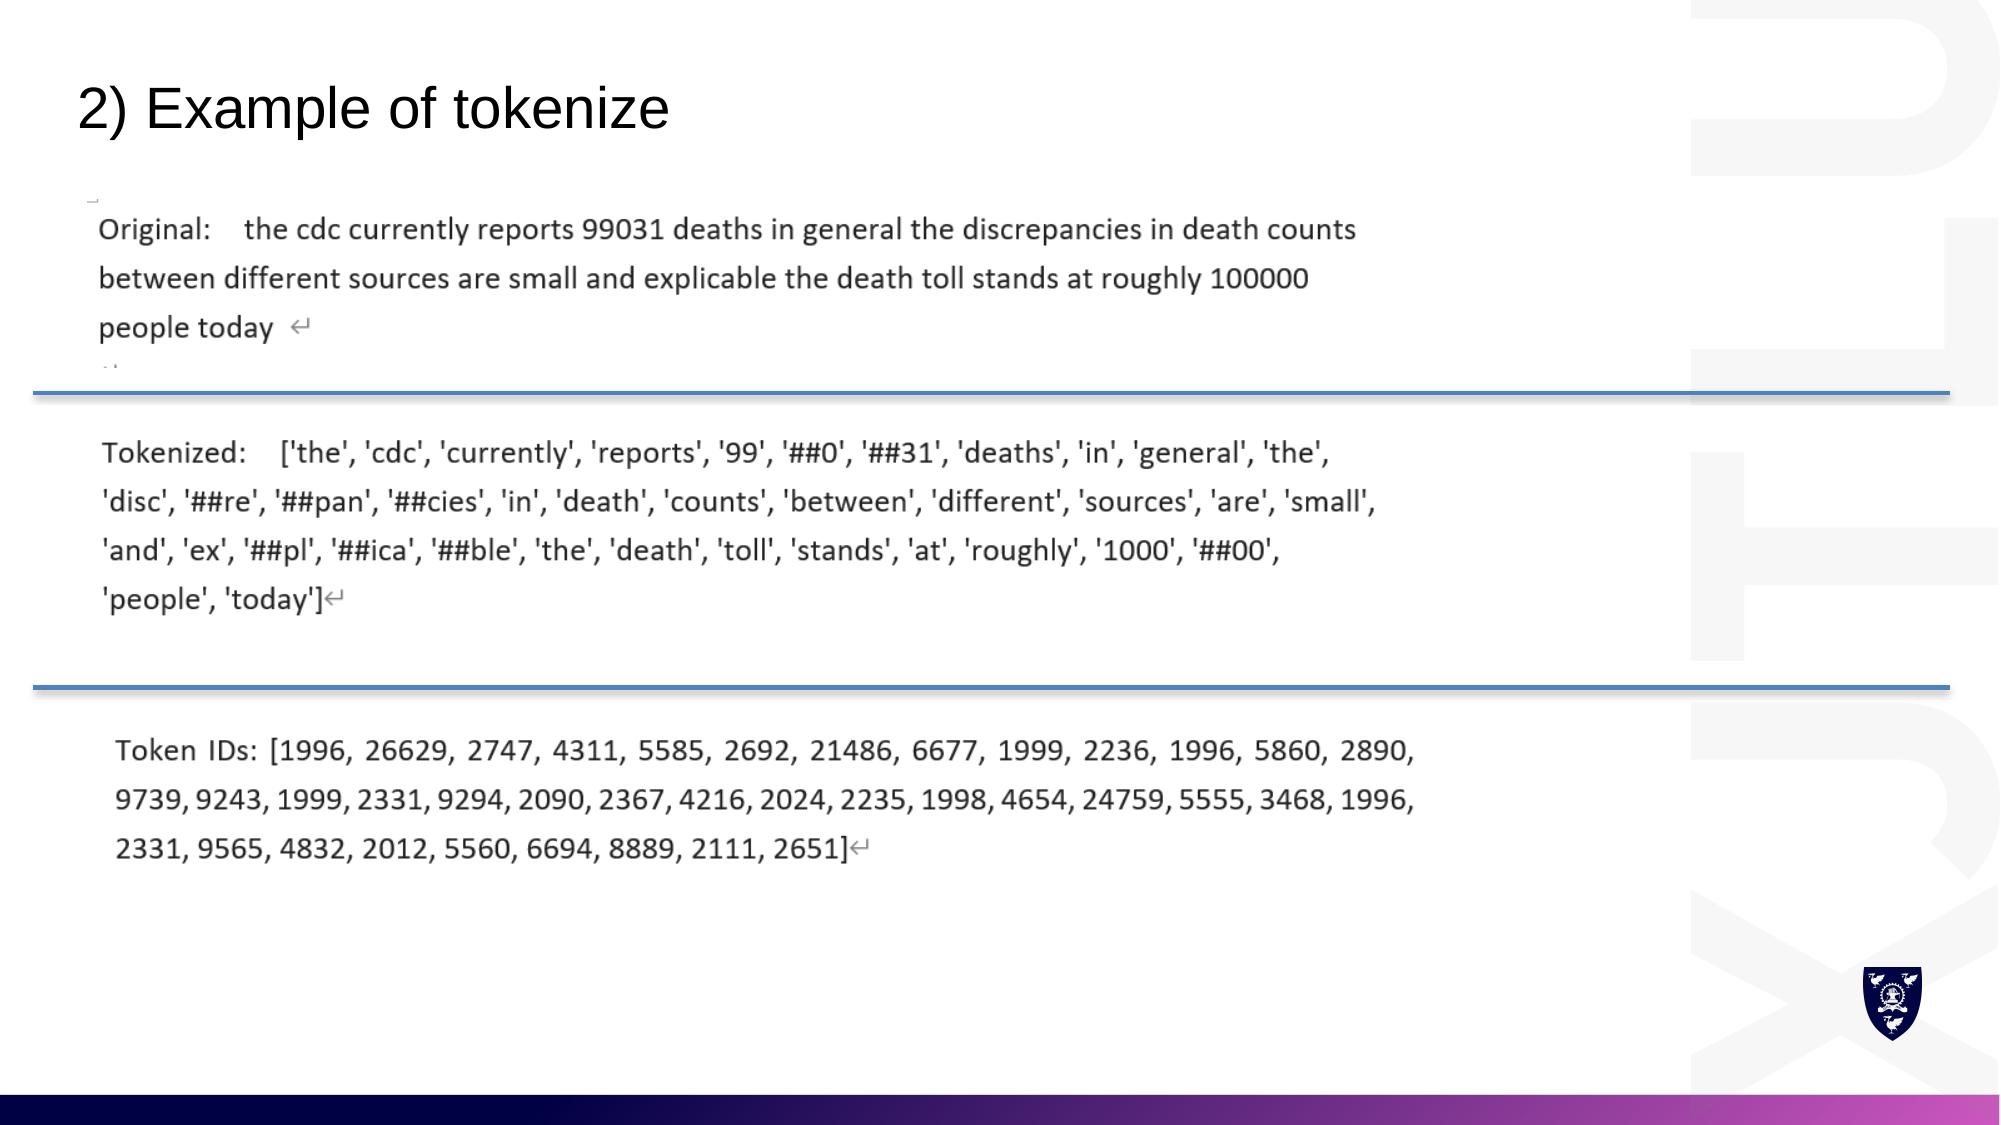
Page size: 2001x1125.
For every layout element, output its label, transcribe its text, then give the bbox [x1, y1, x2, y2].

text_box 2) Example of tokenize [62, 62, 1538, 148]
picture [0, 0, 2000, 1125]
picture [99, 724, 1442, 876]
picture [87, 199, 1368, 368]
picture [87, 419, 1386, 629]
